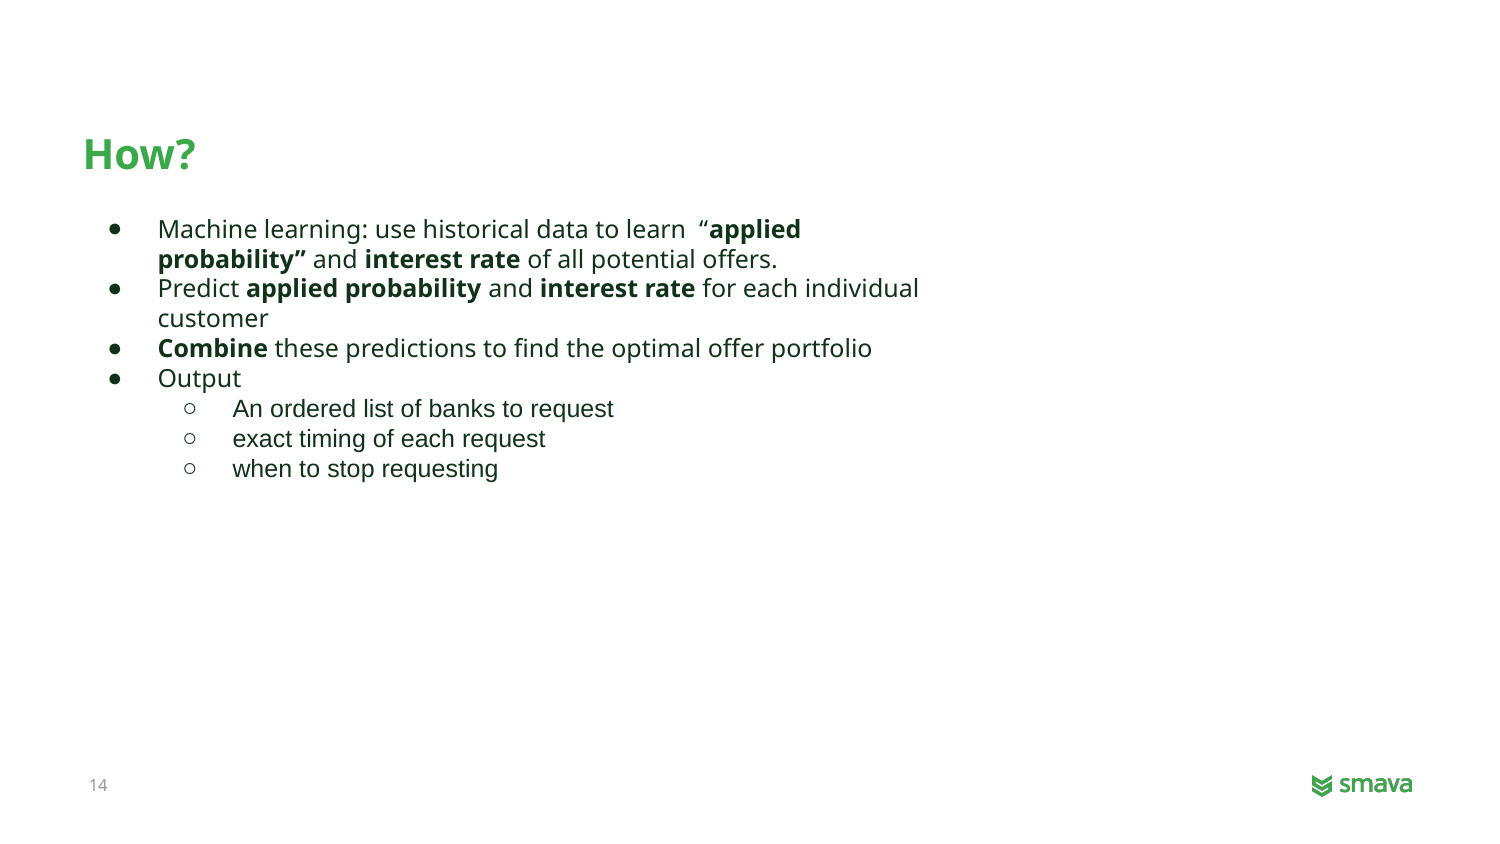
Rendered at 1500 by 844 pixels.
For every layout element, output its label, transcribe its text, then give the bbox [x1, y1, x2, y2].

slide_number ‹#› [88, 775, 179, 798]
picture [1312, 775, 1412, 797]
title Machine learning: use historical data to learn “applied probability” and interest rate of all potential offers. Predict applied probability and interest rate for each individual customer Combine these predictions to find the optimal offer portfolio Output An ordered list of banks to request exact timing of each request when to stop requesting [82, 198, 957, 518]
title How? [82, 114, 957, 191]
